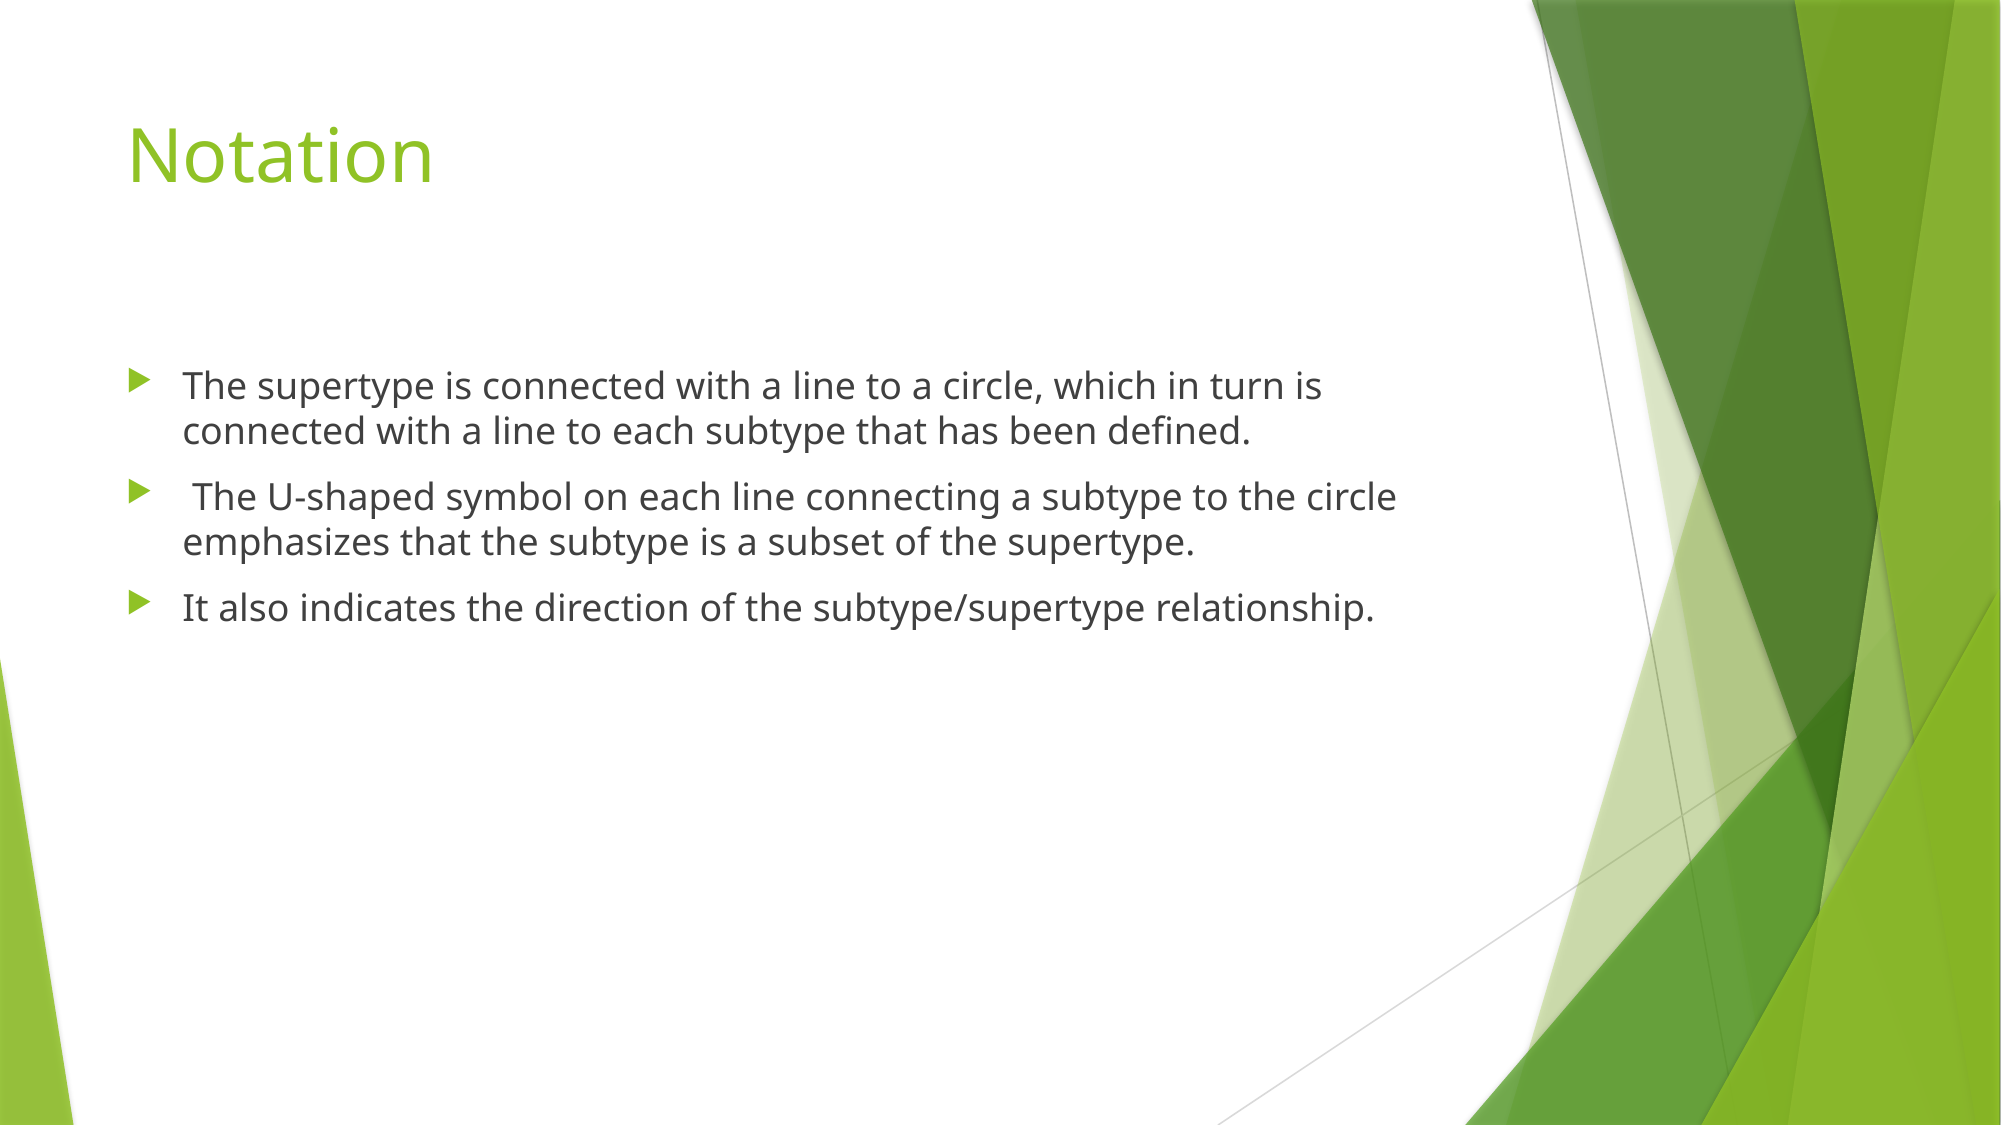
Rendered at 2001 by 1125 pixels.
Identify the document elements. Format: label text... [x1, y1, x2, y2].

title Notation [111, 99, 1522, 317]
list The supertype is connected with a line to a circle, which in turn is connected with a line to each subtype that has been defined. The U-shaped symbol on each line connecting a subtype to the circle emphasizes that the subtype is a subset of the supertype. It also indicates the direction of the subtype/supertype relationship. [111, 354, 1522, 992]
